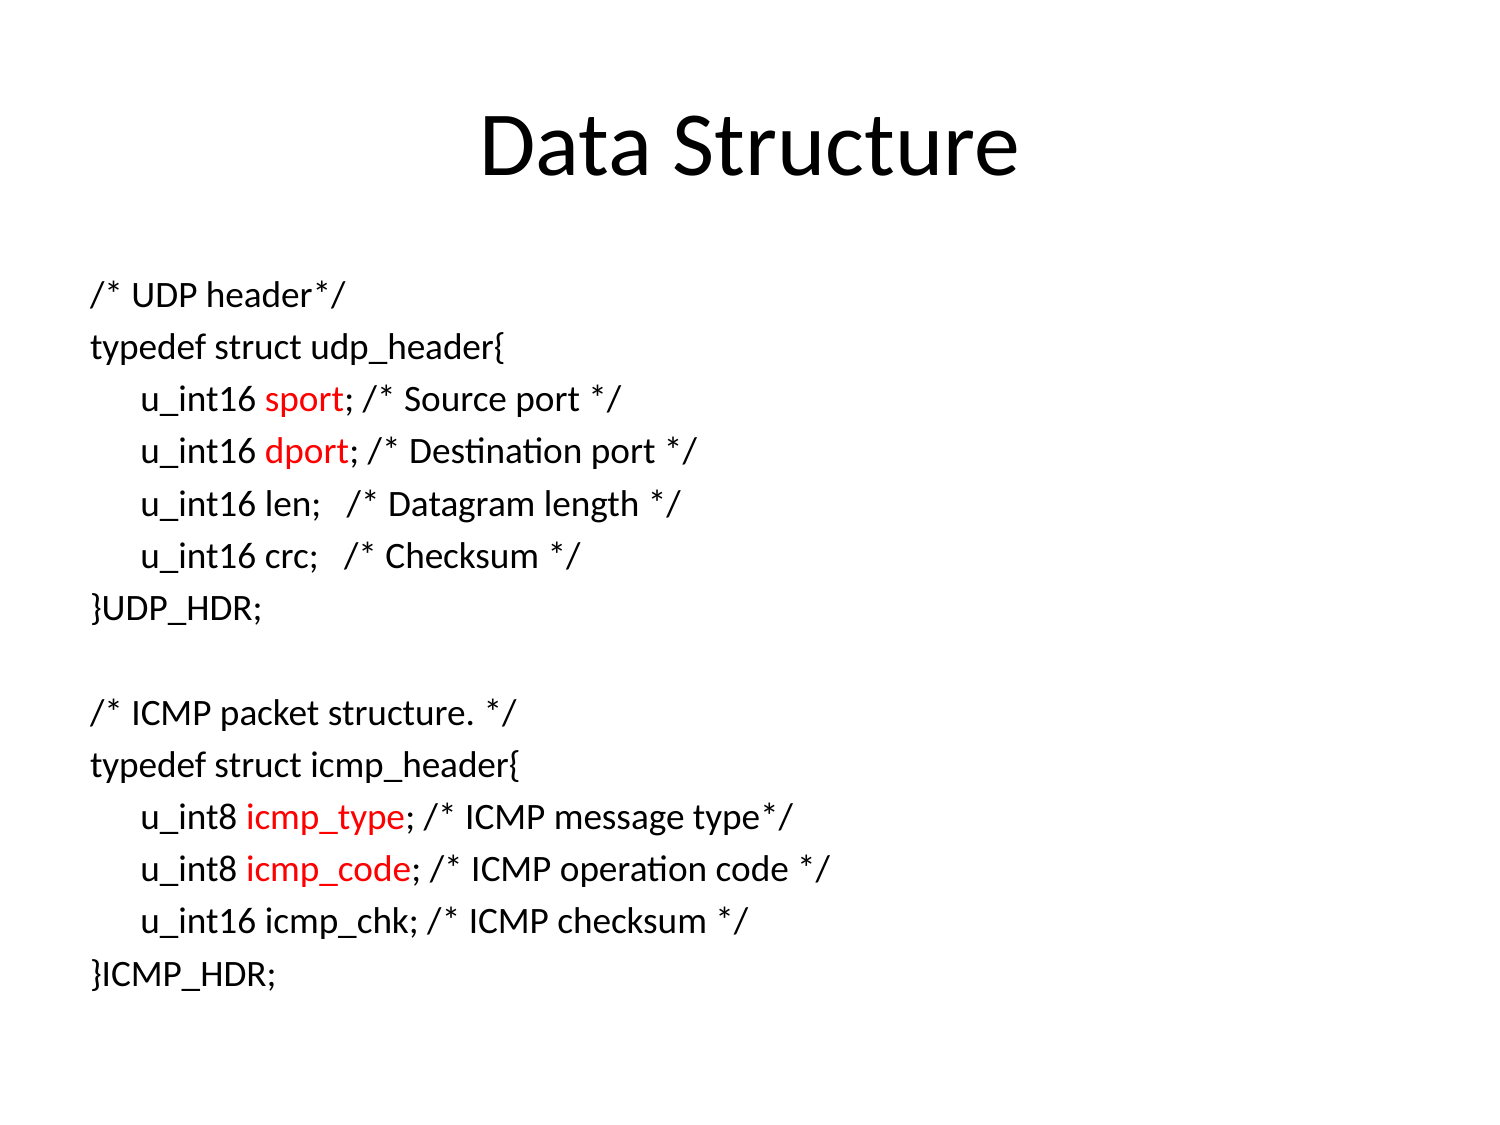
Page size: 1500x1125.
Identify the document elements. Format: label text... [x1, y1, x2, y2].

title Data Structure [75, 45, 1425, 233]
list /* UDP header*/ typedef struct udp_header{ u_int16 sport; /* Source port */ u_int16 dport; /* Destination port */ u_int16 len; /* Datagram length */ u_int16 crc; /* Checksum */ }UDP_HDR; /* ICMP packet structure. */ typedef struct icmp_header{ u_int8 icmp_type; /* ICMP message type*/ u_int8 icmp_code; /* ICMP operation code */ u_int16 icmp_chk; /* ICMP checksum */ }ICMP_HDR; [75, 262, 1425, 1005]
